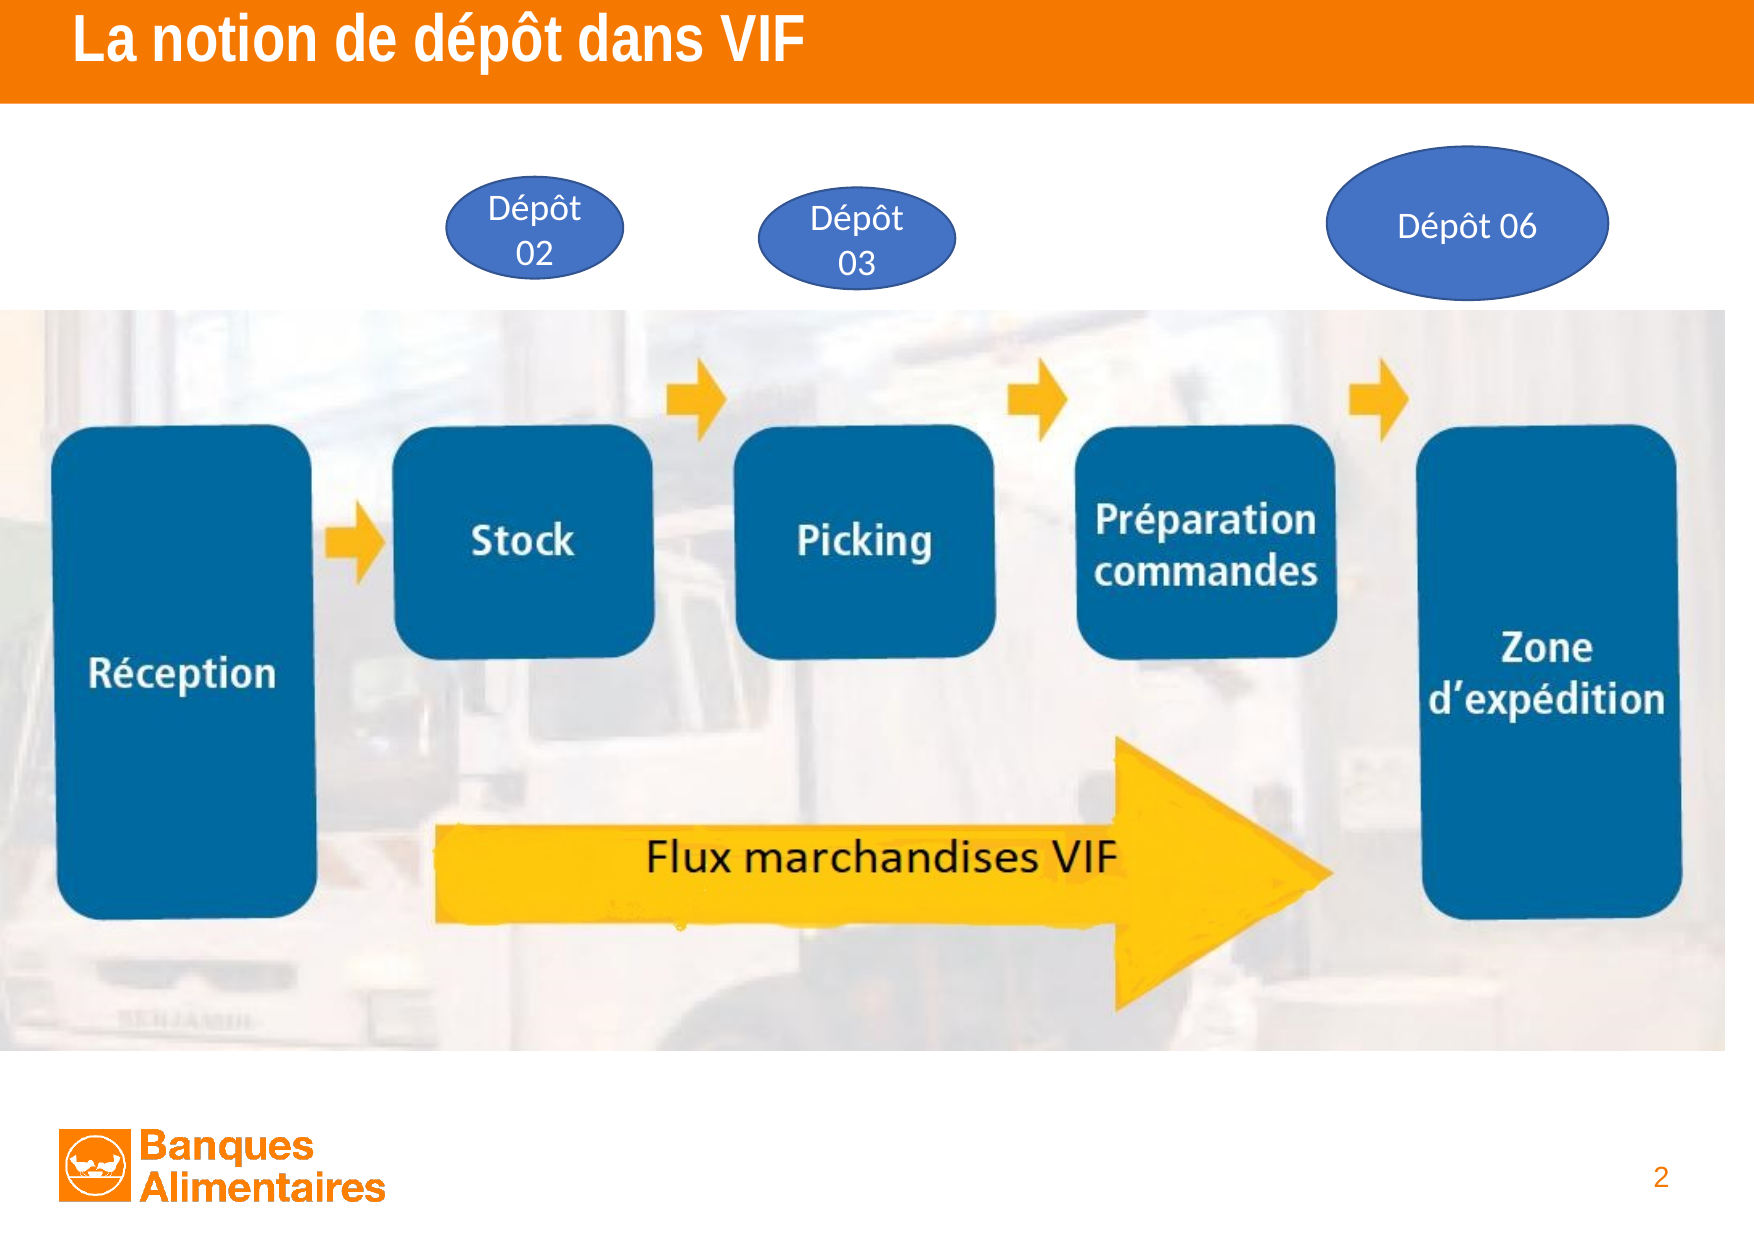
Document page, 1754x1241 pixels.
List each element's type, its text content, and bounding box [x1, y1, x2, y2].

text_box Dépôt 03 [757, 186, 957, 291]
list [0, 310, 1725, 1051]
text_box Dépôt 02 [445, 175, 625, 280]
title La notion de dépôt dans VIF [57, 0, 1634, 90]
picture [59, 1129, 385, 1202]
text_box Dépôt 06 [1325, 145, 1610, 302]
